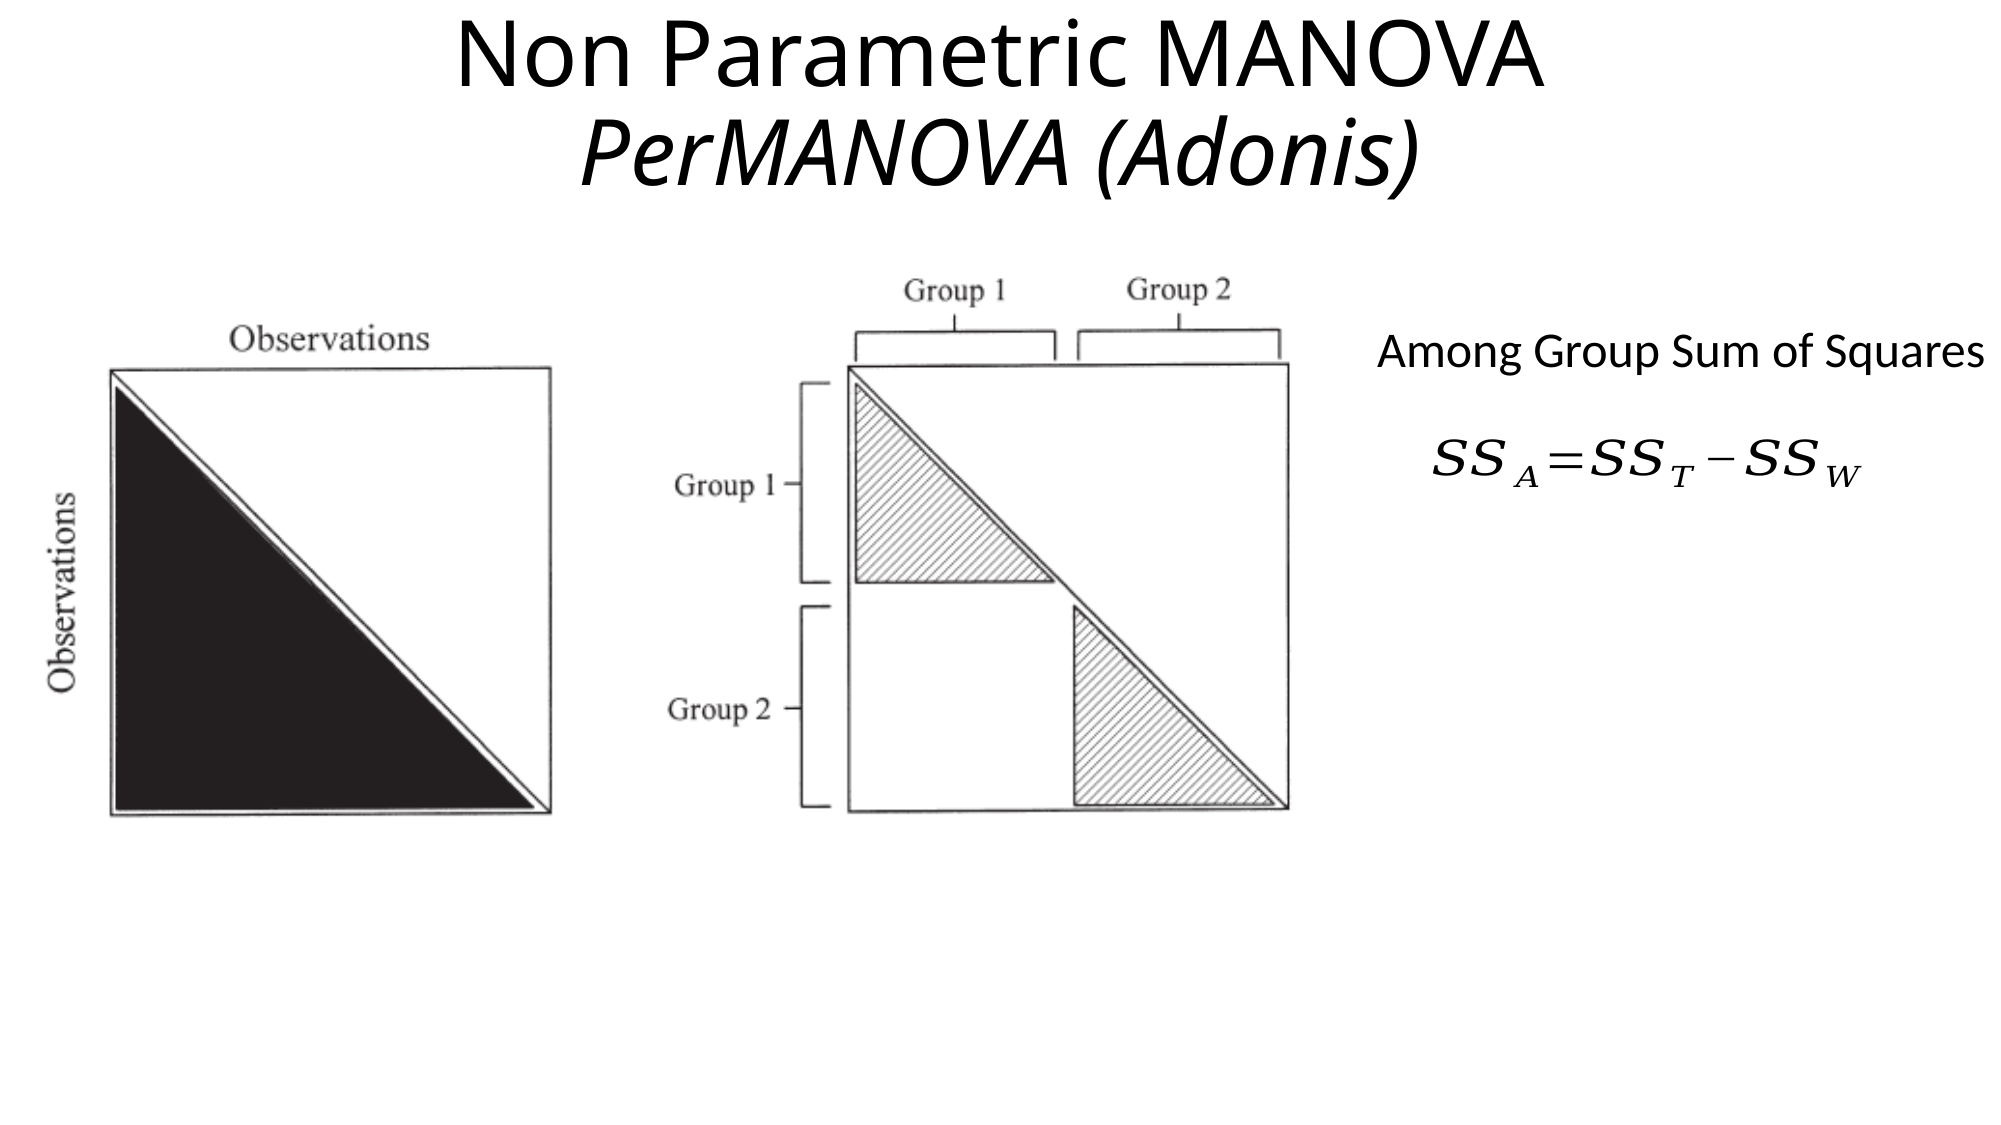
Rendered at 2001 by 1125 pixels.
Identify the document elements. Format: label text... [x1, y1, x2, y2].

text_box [0, 260, 1425, 878]
text_box Among Group Sum of Squares [1425, 310, 2000, 385]
text_box Non Parametric MANOVA PerMANOVA (Adonis) [137, 0, 1863, 218]
